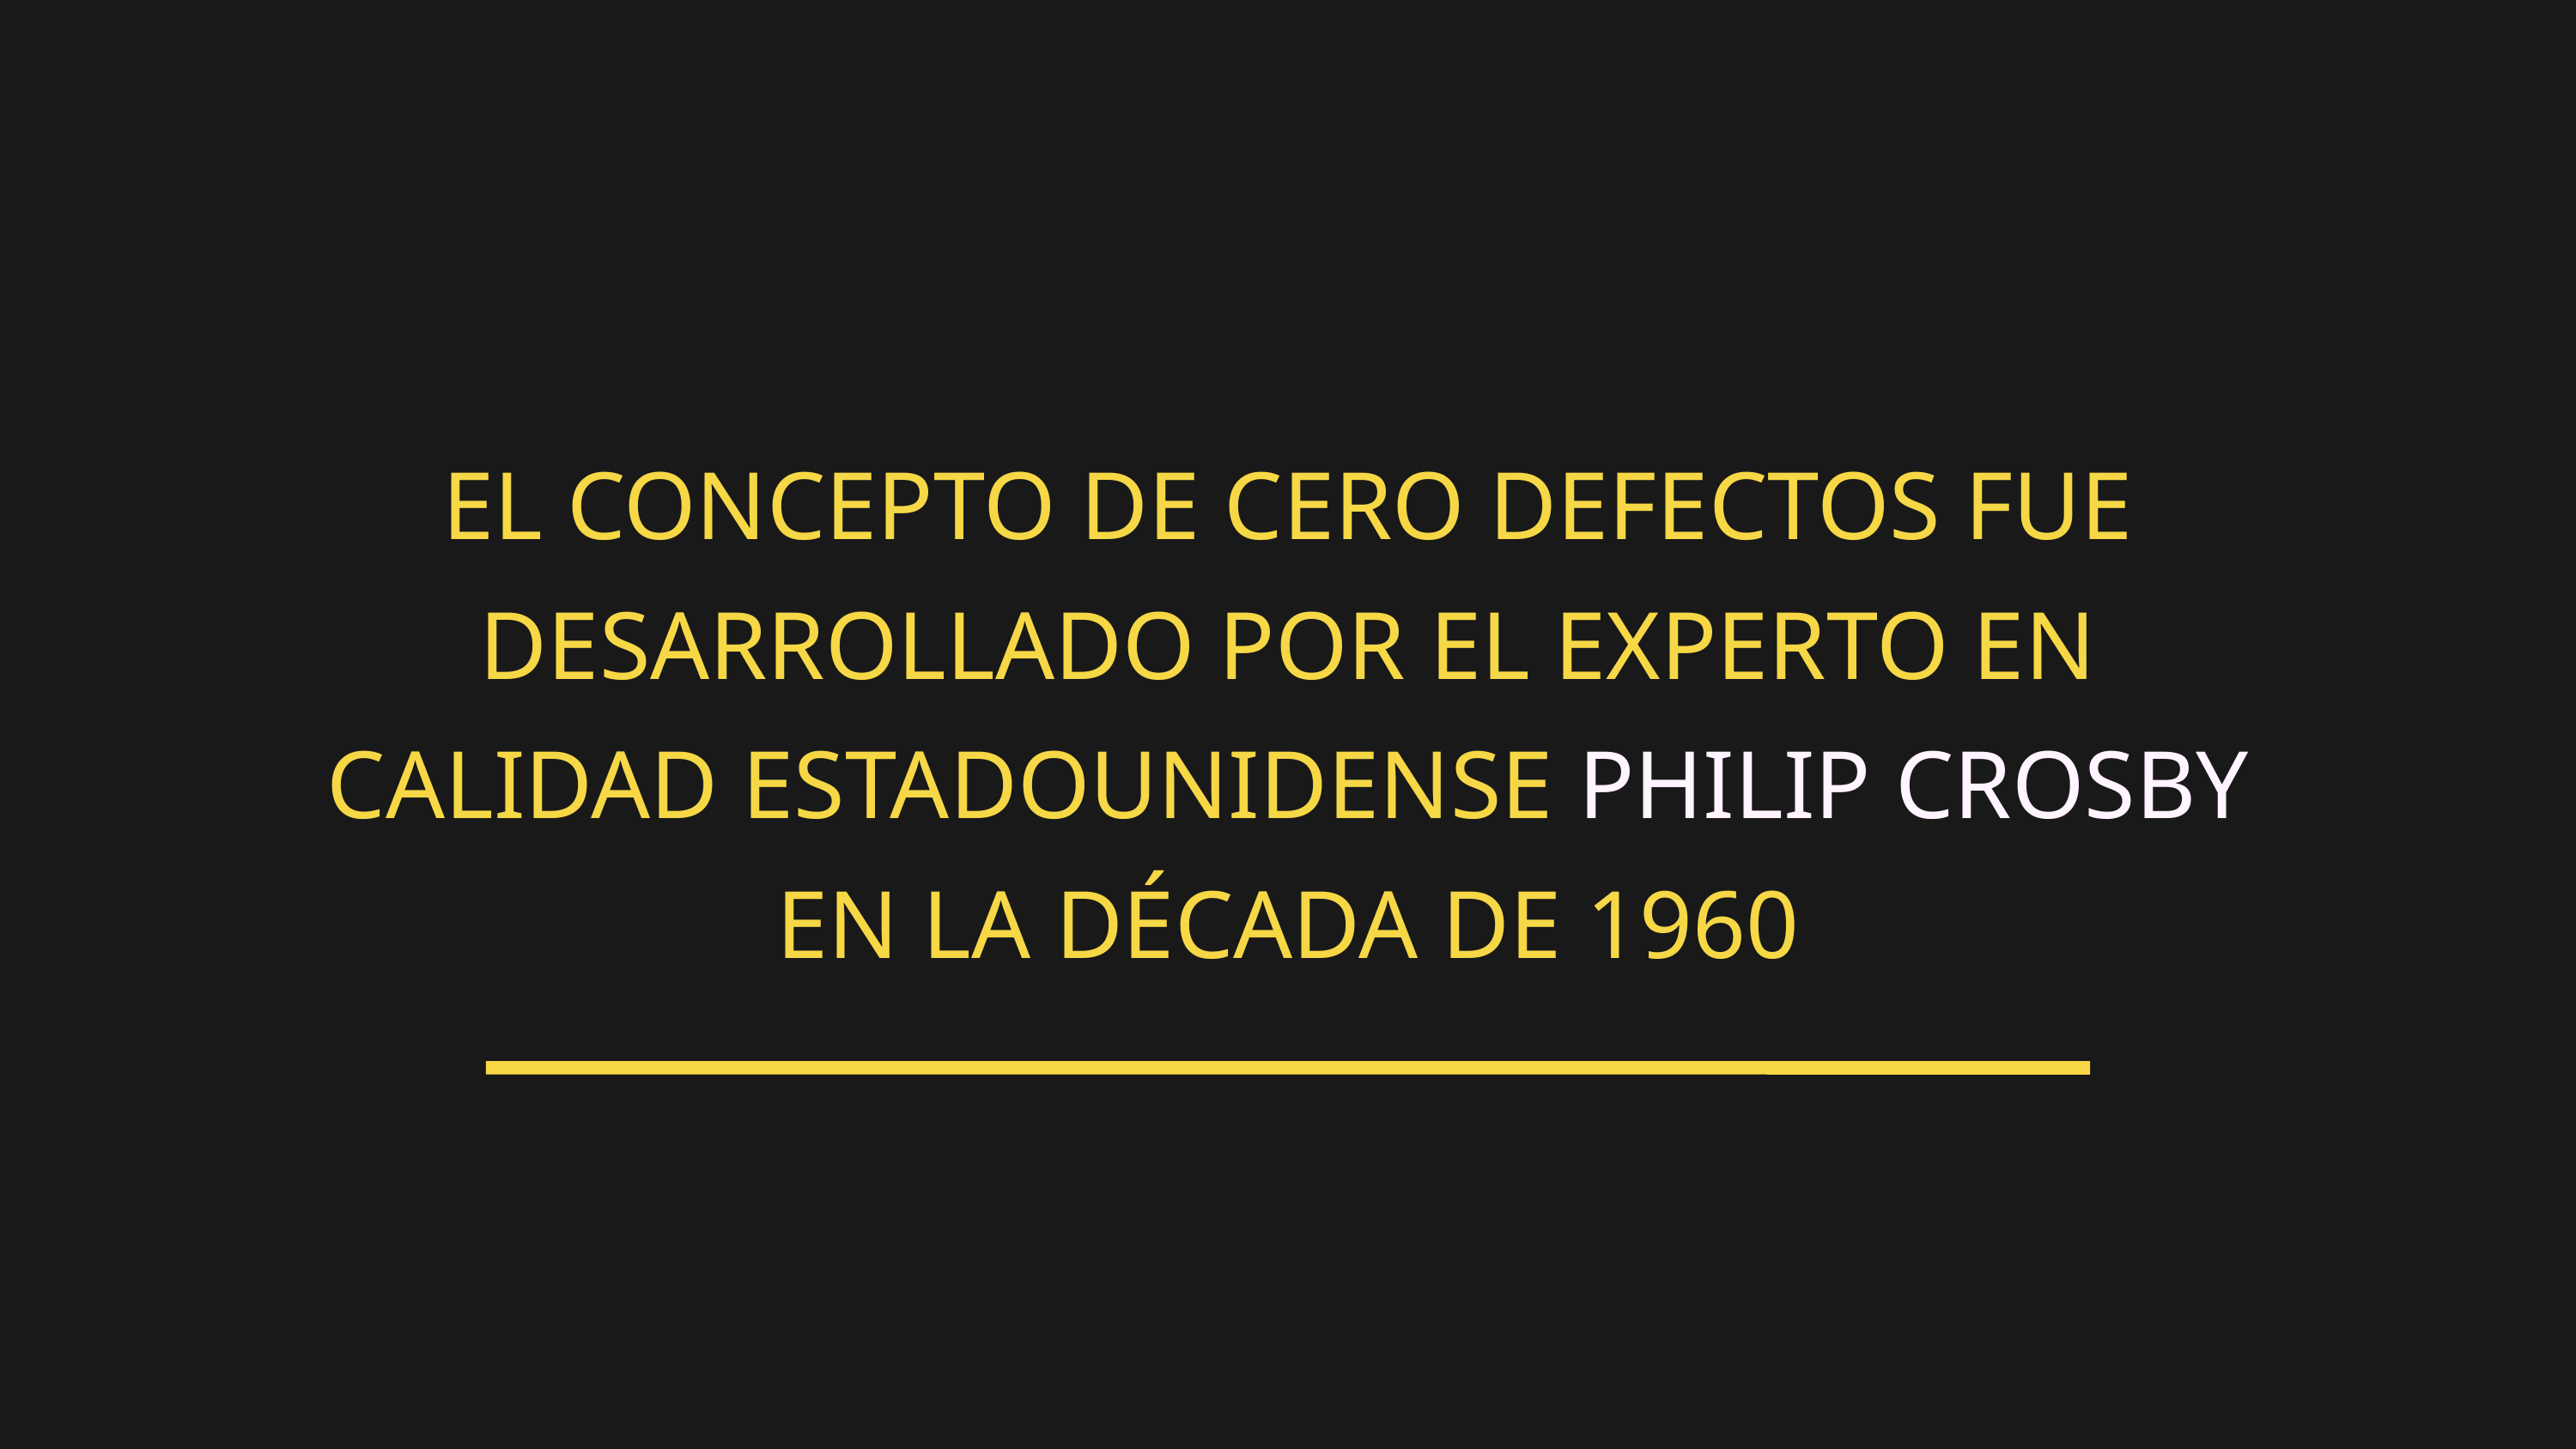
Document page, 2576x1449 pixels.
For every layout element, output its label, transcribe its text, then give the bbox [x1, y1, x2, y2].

text_box EL CONCEPTO DE CERO DEFECTOS FUE DESARROLLADO POR EL EXPERTO EN CALIDAD ESTADOUNIDENSE PHILIP CROSBY EN LA DÉCADA DE 1960 [299, 419, 2277, 977]
